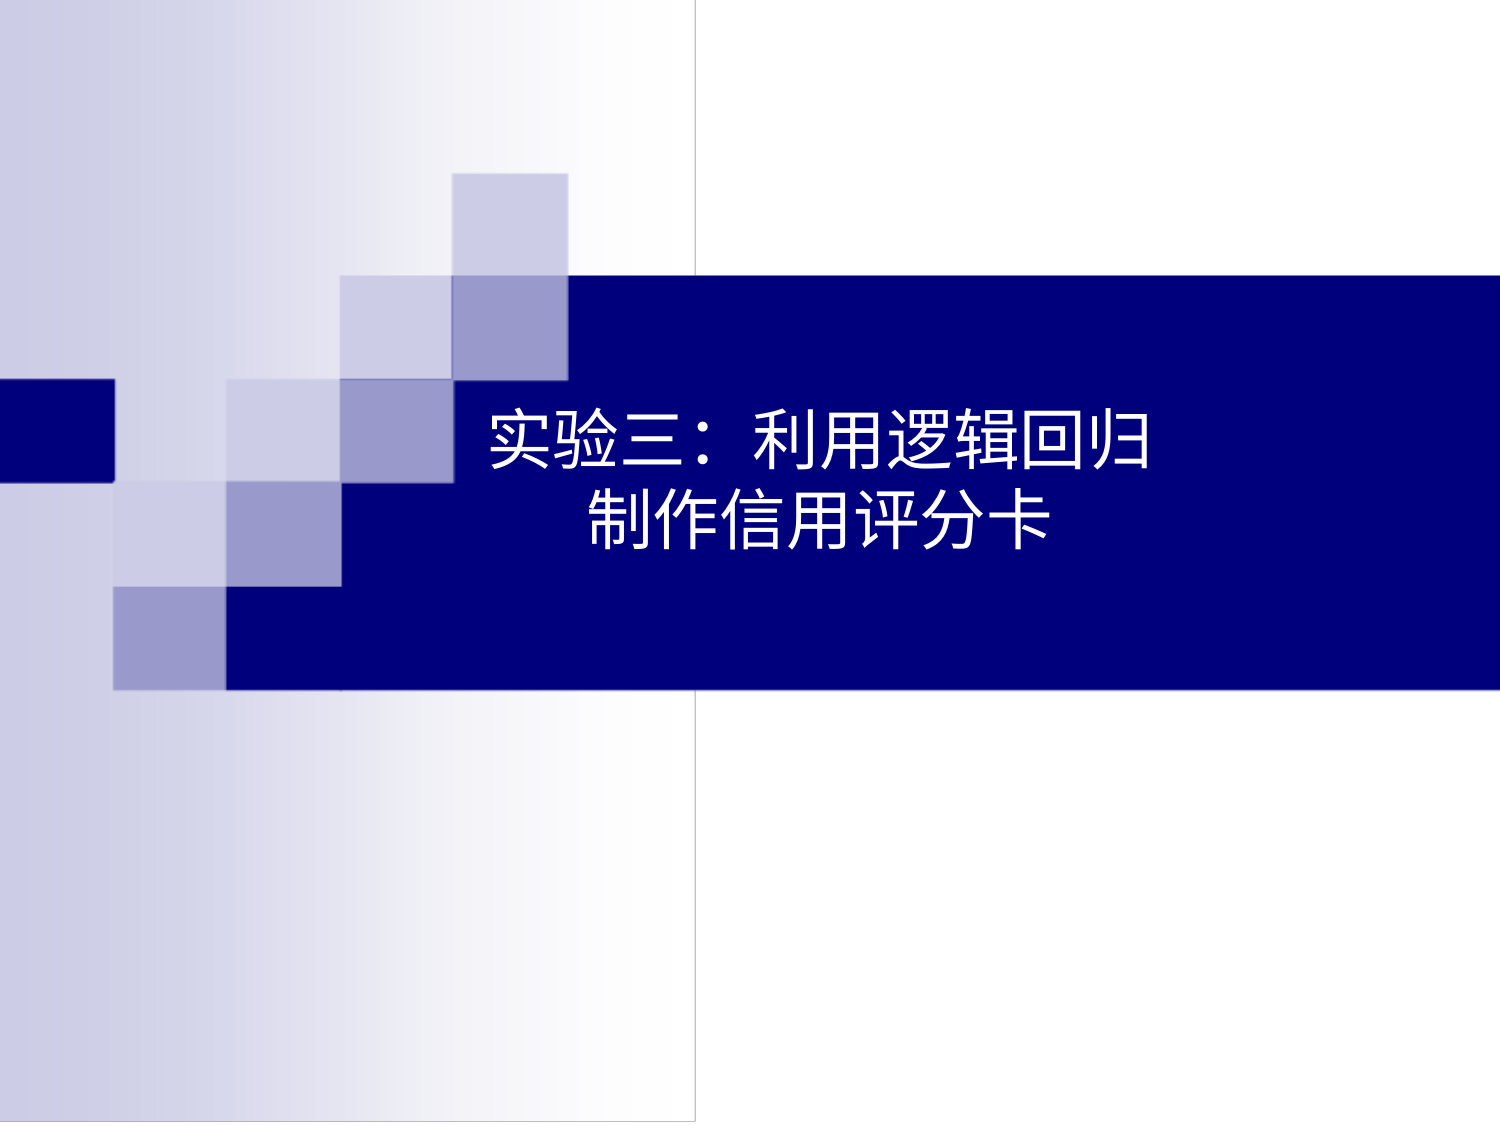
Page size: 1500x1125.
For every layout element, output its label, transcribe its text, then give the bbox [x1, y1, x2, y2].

picture [0, 0, 1500, 1125]
text_box 实验三：利用逻辑回归 制作信用评分卡 [471, 390, 1169, 565]
